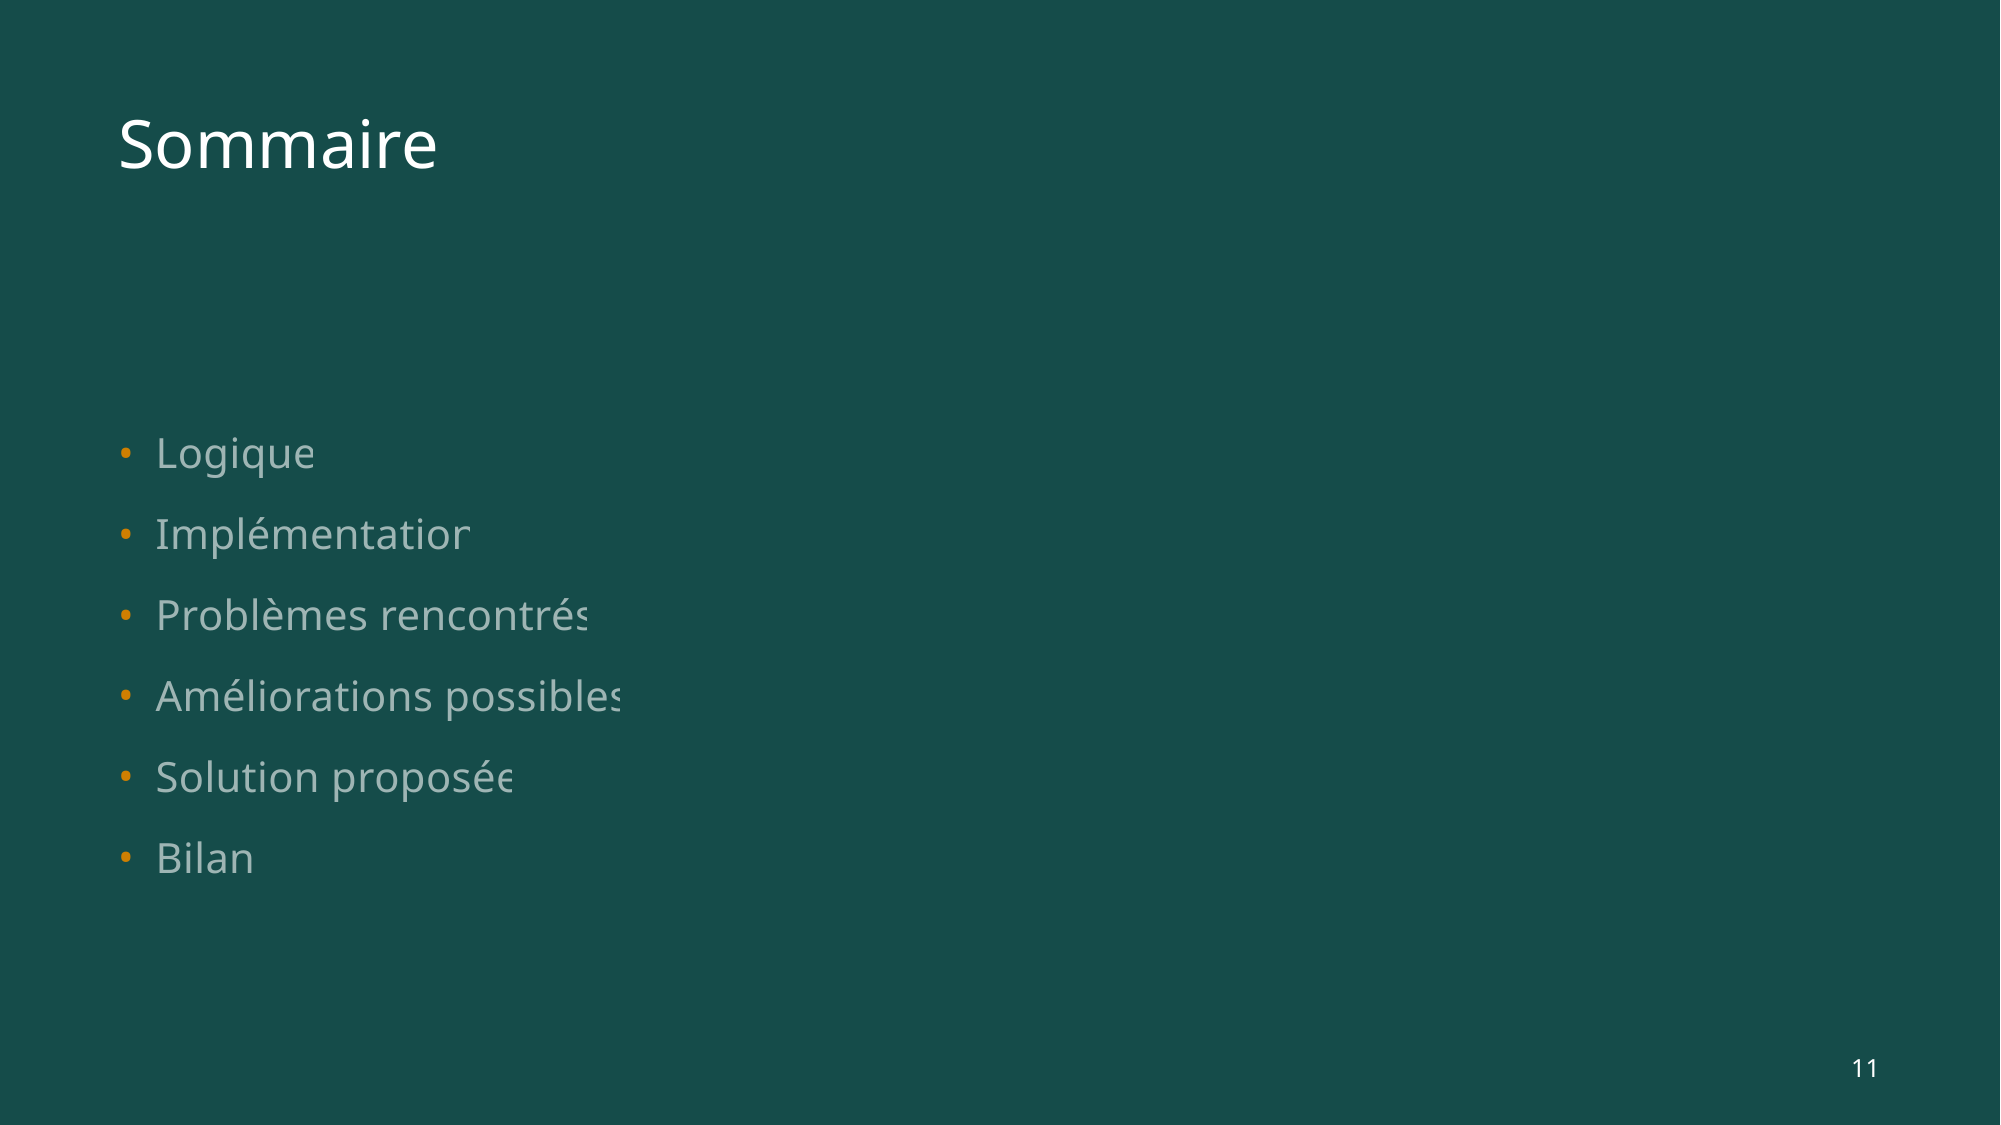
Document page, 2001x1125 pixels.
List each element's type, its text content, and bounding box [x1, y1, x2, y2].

title Sommaire [118, 101, 1878, 344]
slide_number 11 [1685, 1006, 1880, 1125]
list Logique Implémentation Problèmes rencontrés Améliorations possibles Solution proposée Bilan [118, 416, 1878, 947]
